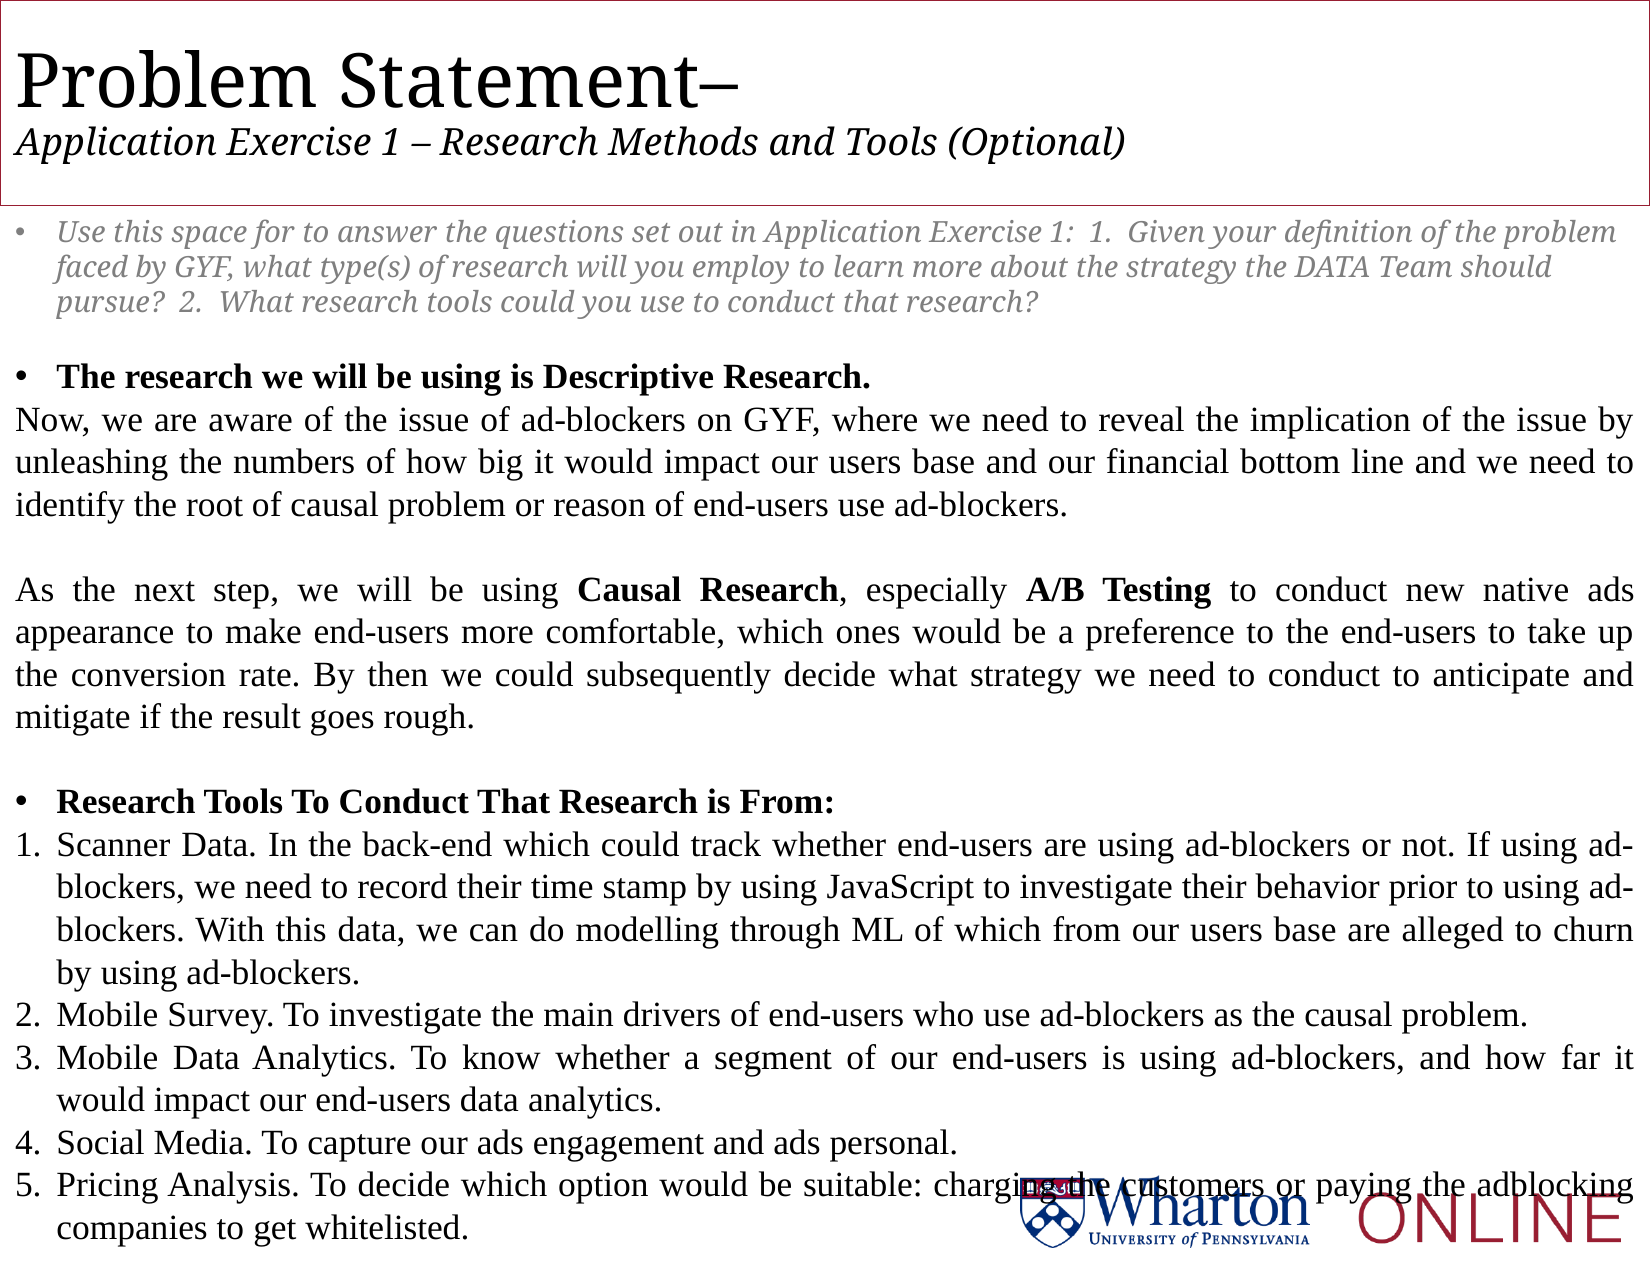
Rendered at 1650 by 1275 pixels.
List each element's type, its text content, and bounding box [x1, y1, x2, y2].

list Use this space for to answer the questions set out in Application Exercise 1: 1. Given your definition of the problem faced by GYF, what type(s) of research will you employ to learn more about the strategy the DATA Team should pursue? 2. What research tools could you use to conduct that research? The research we will be using is Descriptive Research. Now, we are aware of the issue of ad-blockers on GYF, where we need to reveal the implication of the issue by unleashing the numbers of how big it would impact our users base and our financial bottom line and we need to identify the root of causal problem or reason of end-users use ad-blockers. As the next step, we will be using Causal Research, especially A/B Testing to conduct new native ads appearance to make end-users more comfortable, which ones would be a preference to the end-users to take up the conversion rate. By then we could subsequently decide what strategy we need to conduct to anticipate and mitigate if the result goes rough. Research Tools To Conduct That Research is From: Scanner Data. In the back-end which could track whether end-users are using ad-blockers or not. If using ad-blockers, we need to record their time stamp by using JavaScript to investigate their behavior prior to using ad-blockers. With this data, we can do modelling through ML of which from our users base are alleged to churn by using ad-blockers. Mobile Survey. To investigate the main drivers of end-users who use ad-blockers as the causal problem. Mobile Data Analytics. To know whether a segment of our end-users is using ad-blockers, and how far it would impact our end-users data analytics. Social Media. To capture our ads engagement and ads personal. Pricing Analysis. To decide which option would be suitable: charging the customers or paying the adblocking companies to get whitelisted. [0, 206, 1650, 1275]
picture [1020, 1175, 1621, 1248]
title Problem Statement– Application Exercise 1 – Research Methods and Tools (Optional) [0, 0, 1650, 206]
